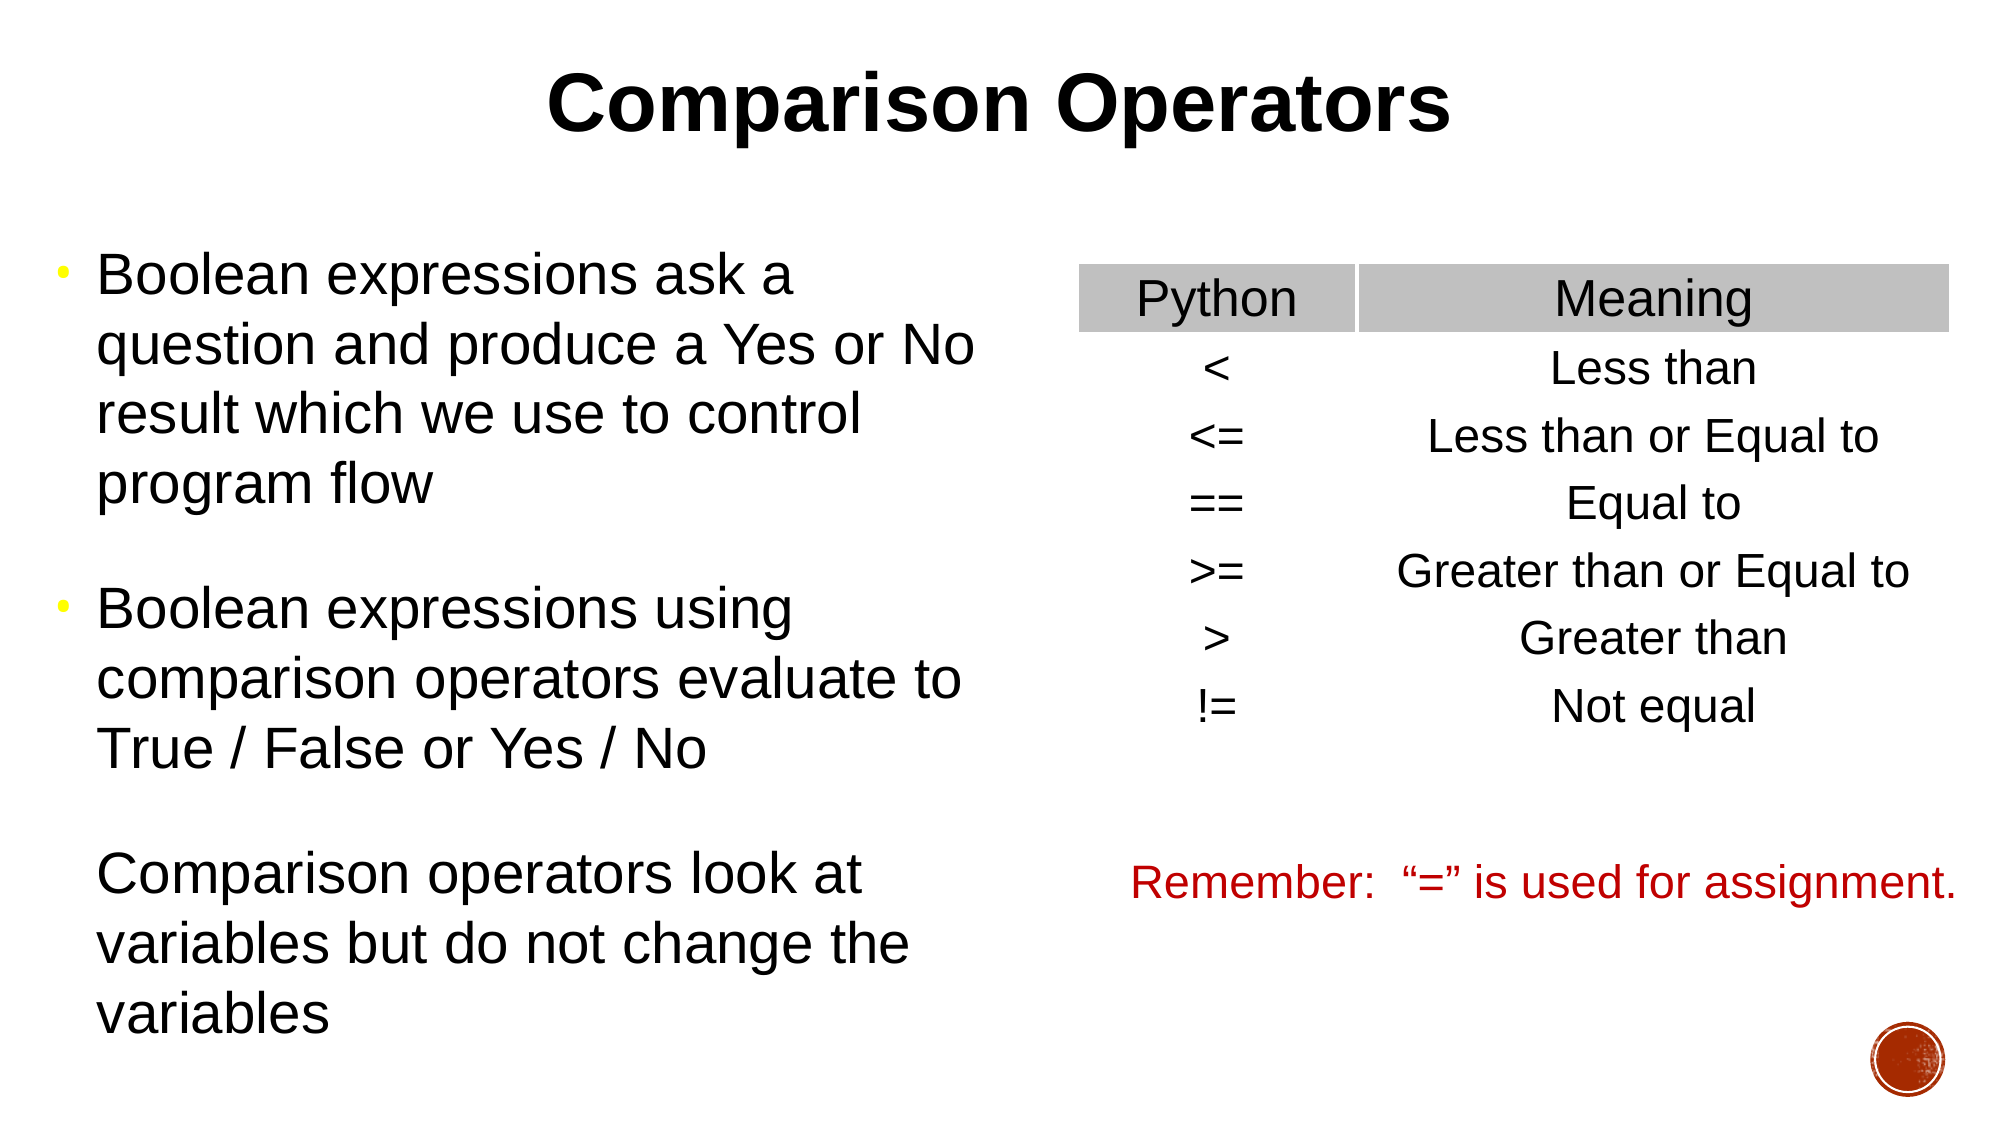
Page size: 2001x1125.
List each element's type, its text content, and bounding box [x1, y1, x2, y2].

table_cell > [1079, 606, 1355, 670]
table_header Python [1079, 264, 1355, 332]
table_cell Equal to [1359, 471, 1949, 535]
table_cell == [1079, 471, 1355, 535]
list Boolean expressions ask a question and produce a Yes or No result which we use to control program flow Boolean expressions using comparison operators evaluate to True / False or Yes / No Comparison operators look at variables but do not change the variables [0, 199, 1000, 1082]
table_cell <= [1079, 403, 1355, 467]
table_cell Less than [1359, 336, 1949, 400]
table_cell Less than or Equal to [1359, 403, 1949, 467]
title Comparison Operators [174, 43, 1825, 154]
table_cell Greater than [1359, 606, 1949, 670]
table_cell Greater than or Equal to [1359, 539, 1949, 602]
table_header Meaning [1359, 264, 1949, 332]
table_cell Not equal [1359, 674, 1949, 737]
table_cell < [1079, 336, 1355, 400]
text_box Remember: “=” is used for assignment. [1126, 848, 1963, 912]
table_cell != [1079, 674, 1355, 737]
table_cell >= [1079, 539, 1355, 602]
